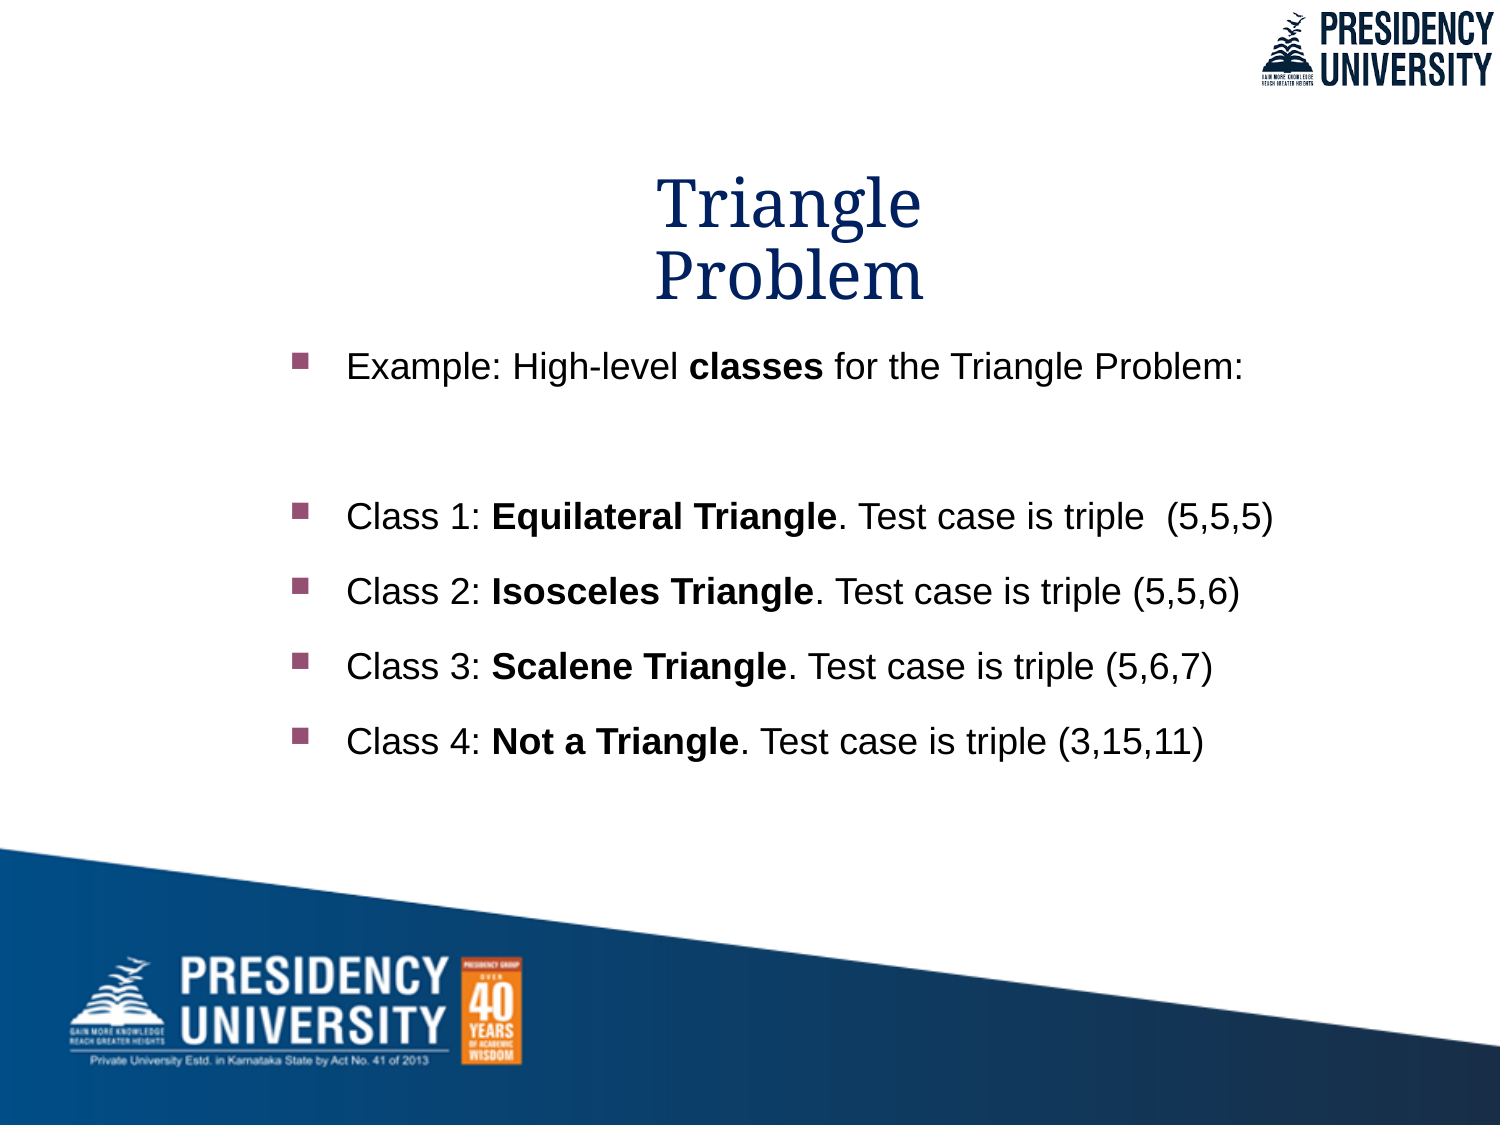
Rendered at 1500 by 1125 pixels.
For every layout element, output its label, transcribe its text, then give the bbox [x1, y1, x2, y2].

text_box Example: High-level classes for the Triangle Problem: Class 1: Equilateral Triangle. Test case is triple (5,5,5) Class 2: Isosceles Triangle. Test case is triple (5,5,6) Class 3: Scalene Triangle. Test case is triple (5,6,7) Class 4: Not a Triangle. Test case is triple (3,15,11) [274, 312, 1463, 1048]
picture [0, 845, 1500, 1125]
title Triangle Problem [525, 166, 1056, 312]
picture [1254, 0, 1500, 96]
